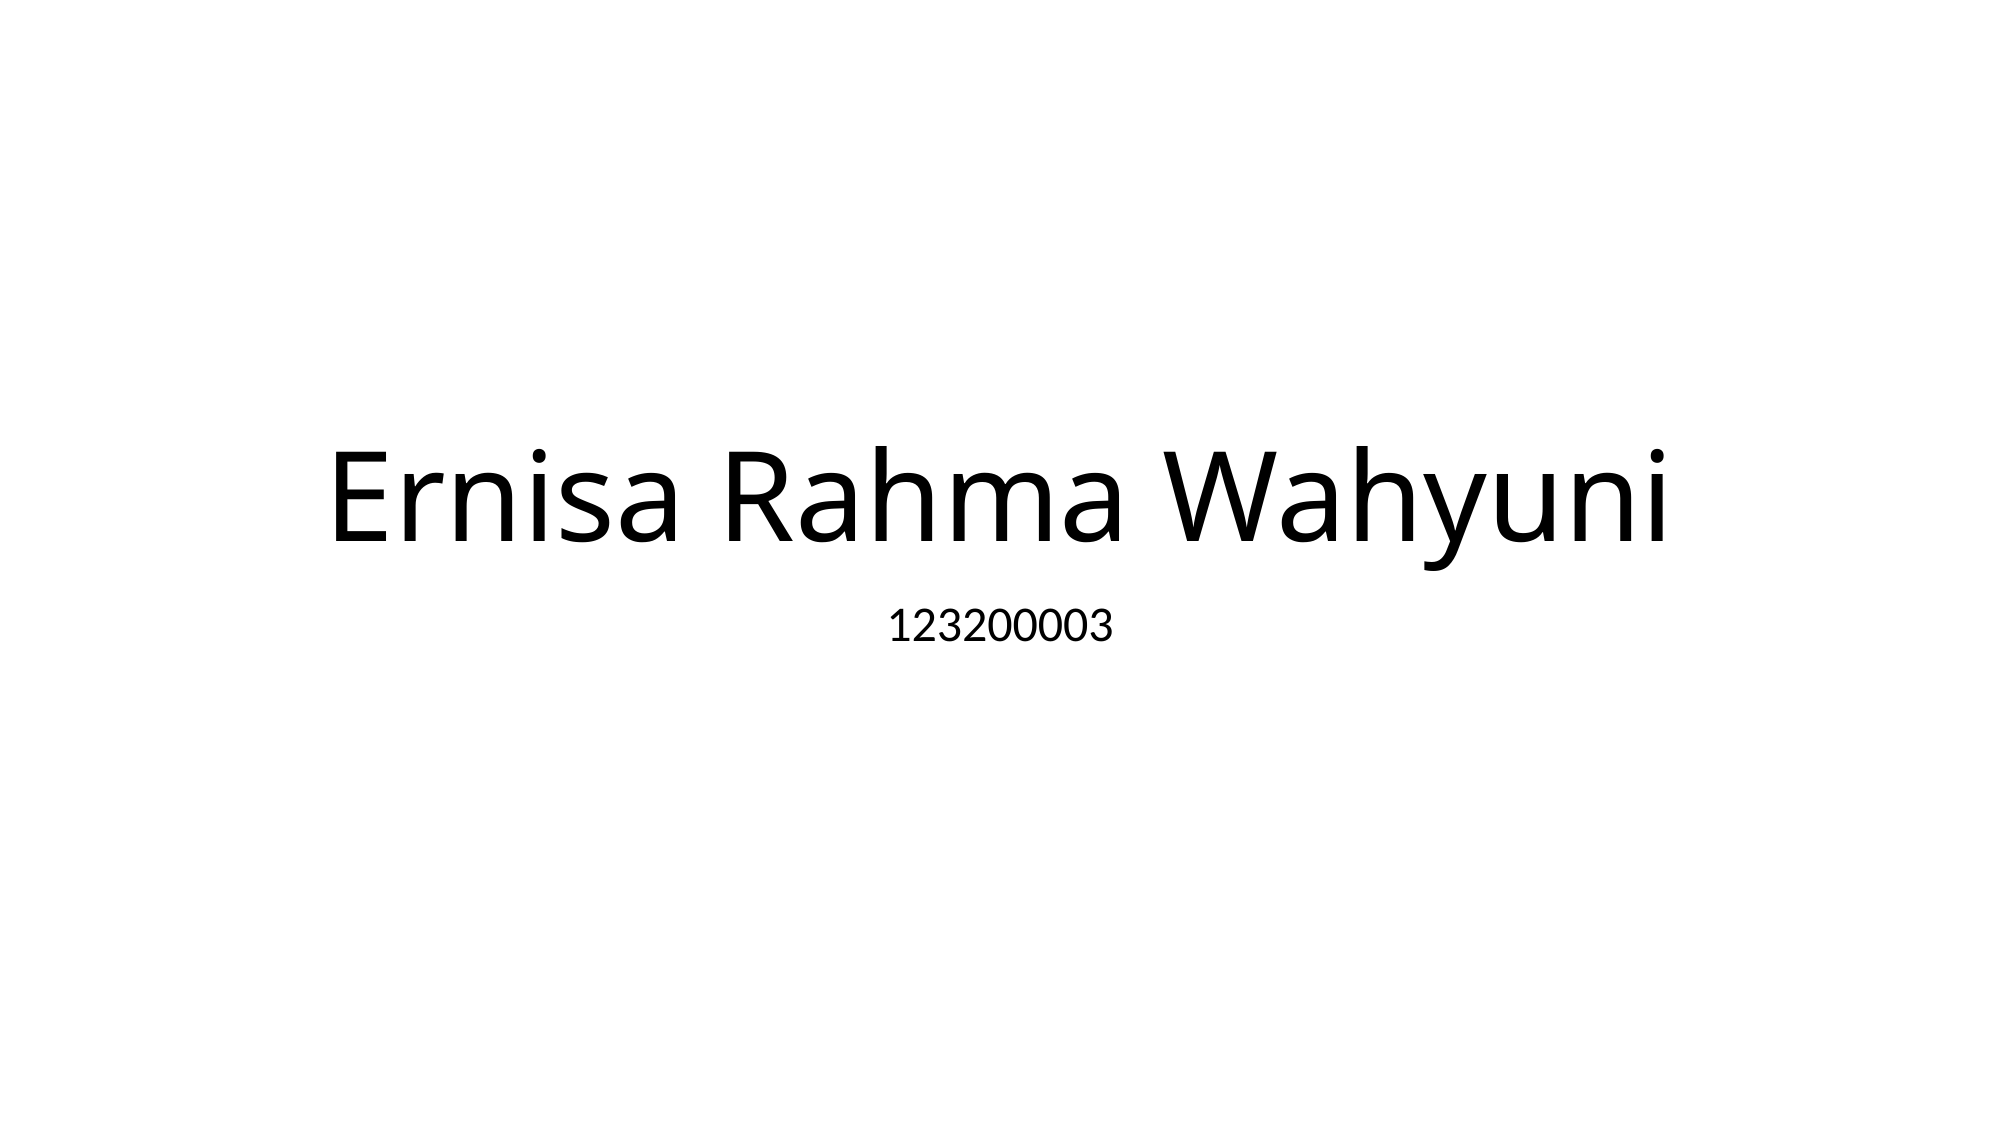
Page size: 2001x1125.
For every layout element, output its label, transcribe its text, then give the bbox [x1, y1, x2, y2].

title Ernisa Rahma Wahyuni [249, 184, 1750, 576]
subtitle 123200003 [249, 590, 1750, 863]
